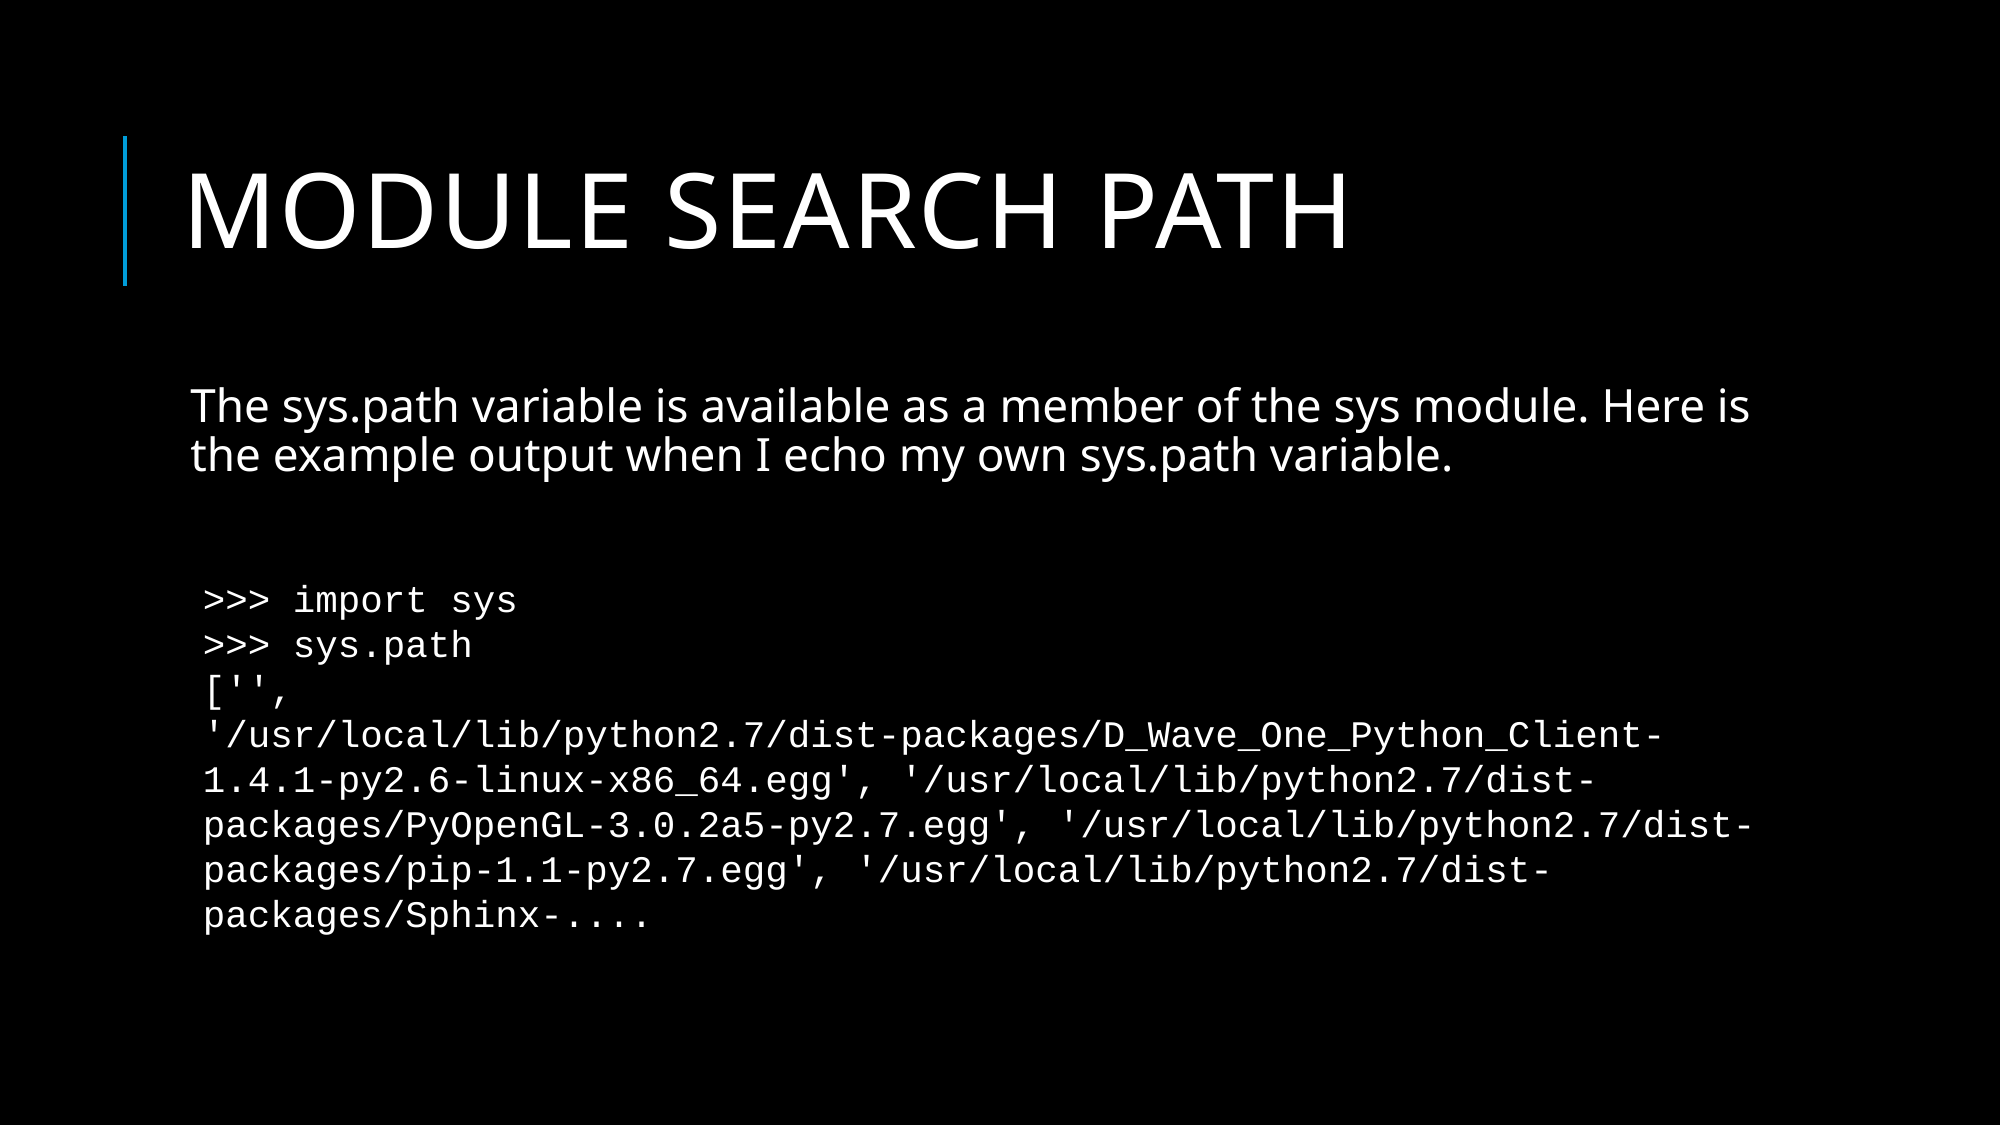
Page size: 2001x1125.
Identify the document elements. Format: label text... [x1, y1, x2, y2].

text_box >>> import sys >>> sys.path ['', '/usr/local/lib/python2.7/dist-packages/D_Wave_One_Python_Client-1.4.1-py2.6-linux-x86_64.egg', '/usr/local/lib/python2.7/dist-packages/PyOpenGL-3.0.2a5-py2.7.egg', '/usr/local/lib/python2.7/dist-packages/pip-1.1-py2.7.egg', '/usr/local/lib/python2.7/dist-packages/Sphinx-.... [188, 567, 1792, 943]
title Module search path [168, 96, 1763, 342]
list The sys.path variable is available as a member of the sys module. Here is the example output when I echo my own sys.path variable. [168, 375, 1763, 1035]
